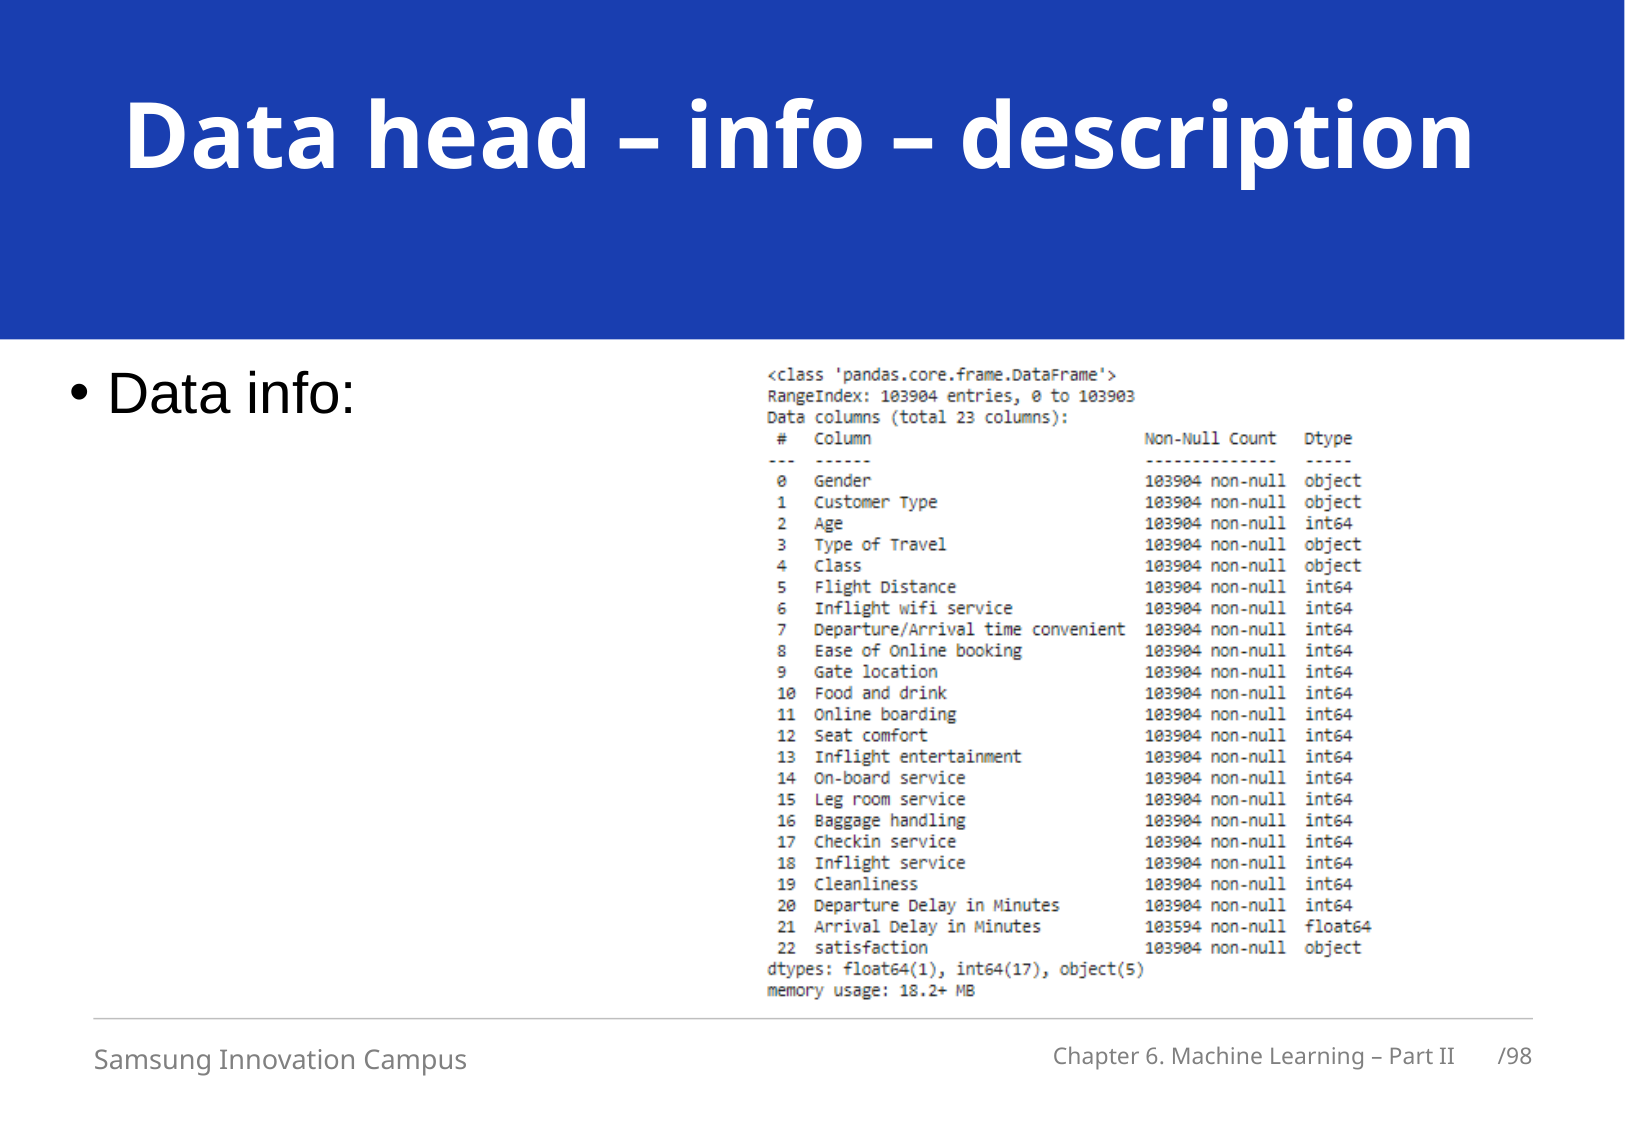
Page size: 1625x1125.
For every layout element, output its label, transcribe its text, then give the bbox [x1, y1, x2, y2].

list Data info: [69, 363, 1532, 1016]
title Data head – info – description [81, 44, 1544, 233]
picture [748, 362, 1533, 1003]
